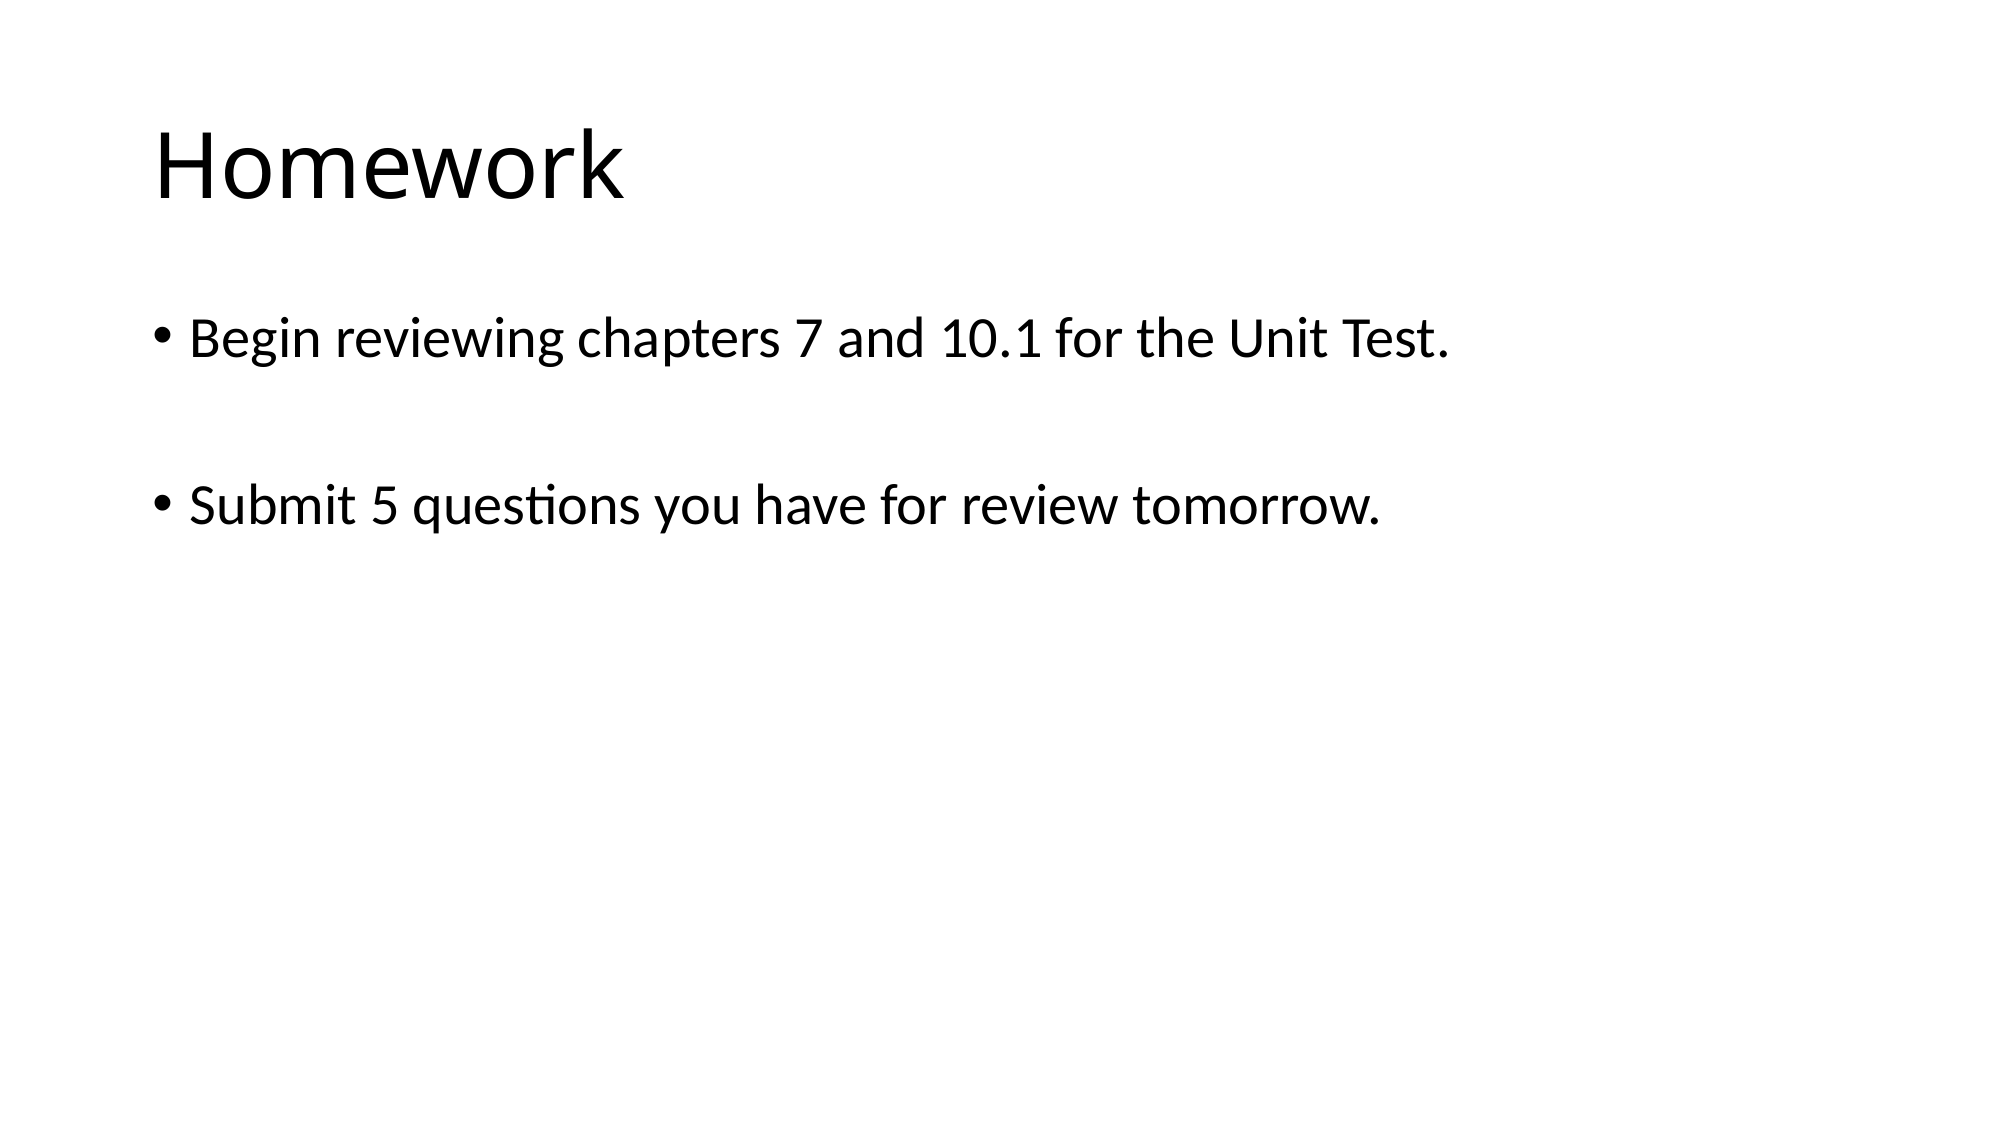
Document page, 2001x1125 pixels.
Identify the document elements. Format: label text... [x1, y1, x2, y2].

title Homework [137, 59, 1863, 278]
list Begin reviewing chapters 7 and 10.1 for the Unit Test. Submit 5 questions you have for review tomorrow. [137, 299, 1863, 1014]
